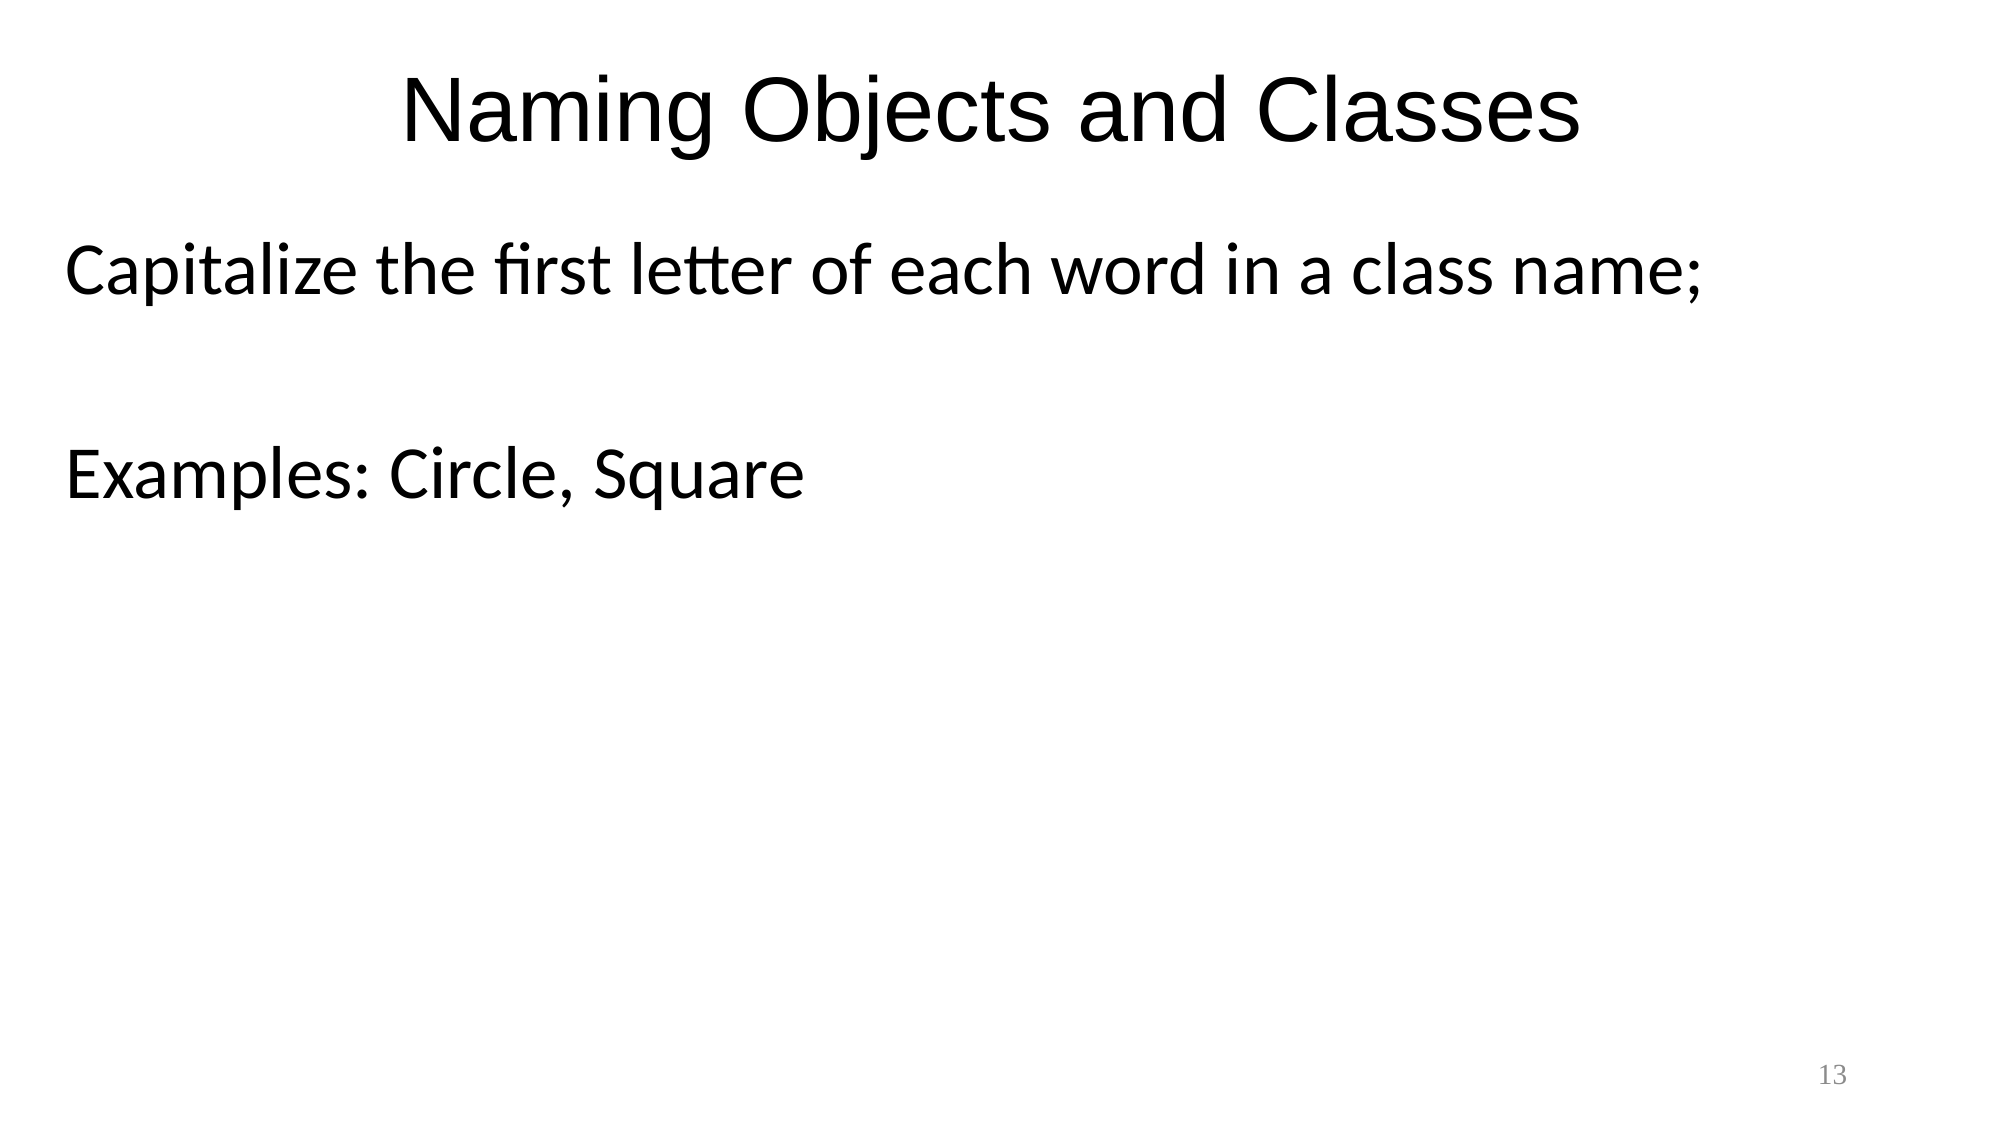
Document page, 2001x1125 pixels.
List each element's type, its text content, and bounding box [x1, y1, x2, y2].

title Naming Objects and Classes [62, 44, 1922, 179]
list Capitalize the first letter of each word in a class name; Examples: Circle, Square [50, 222, 1953, 865]
slide_number 13 [1412, 1042, 1863, 1103]
